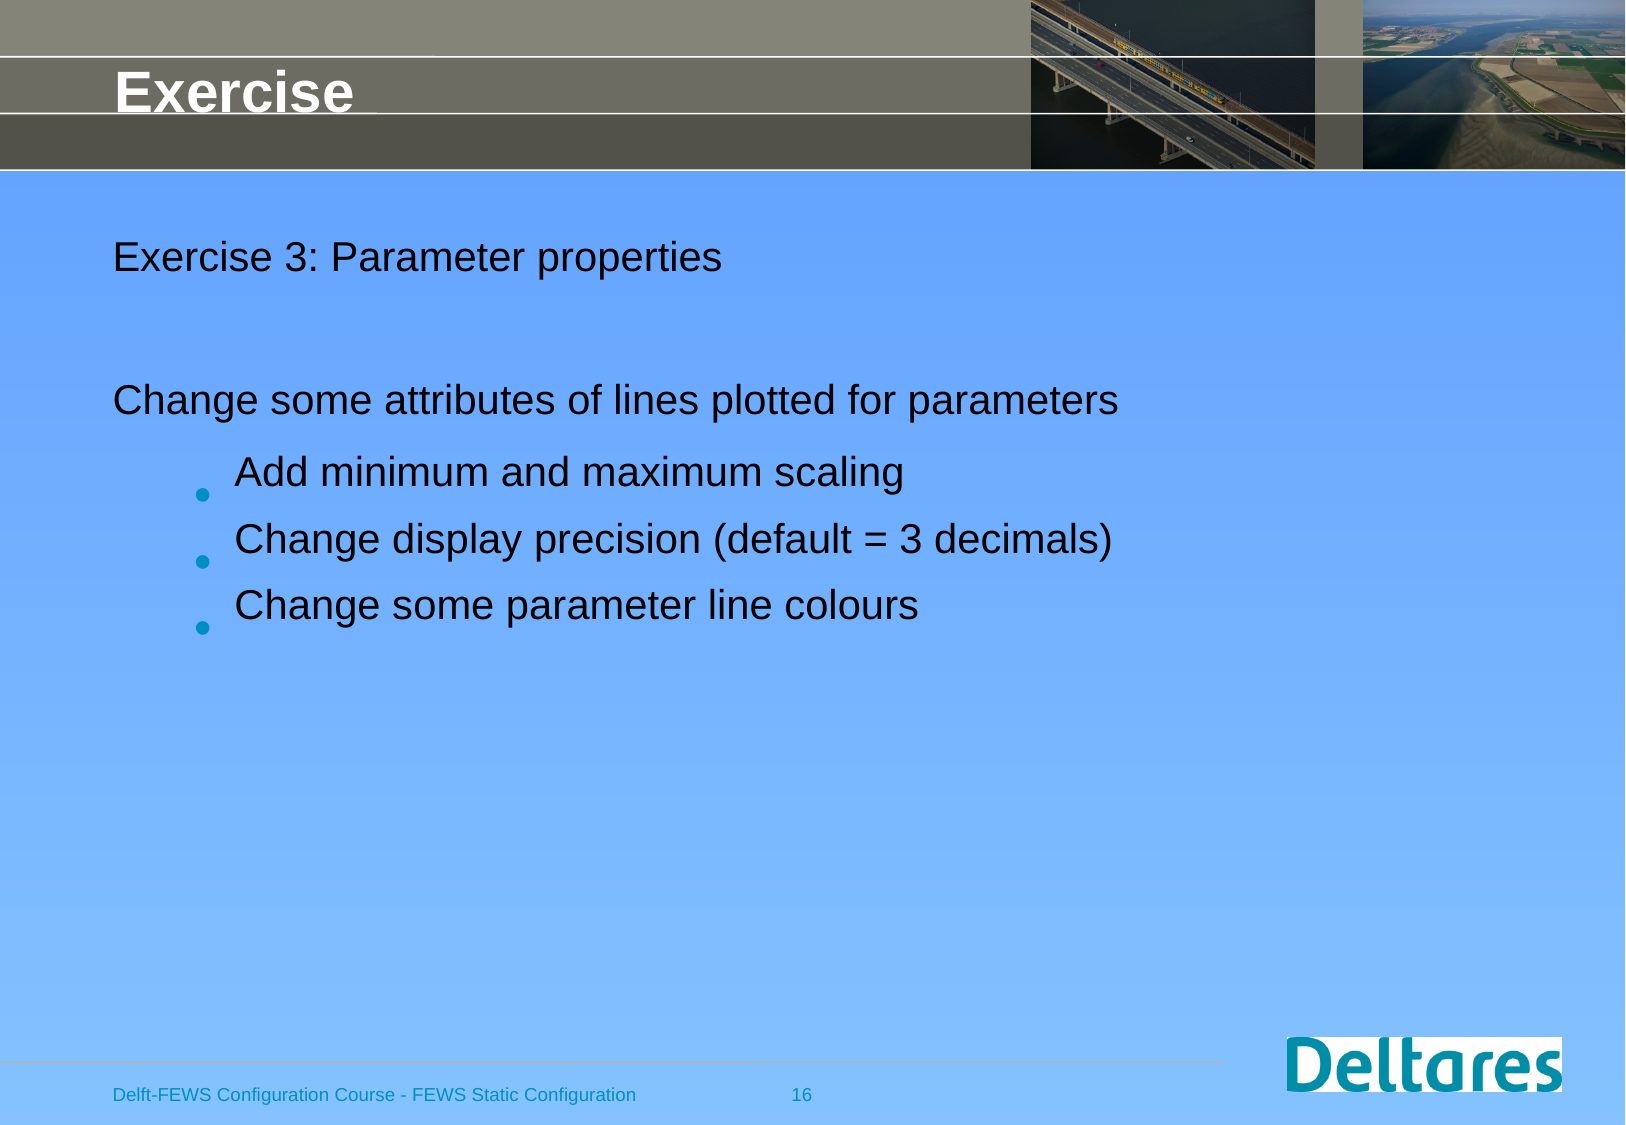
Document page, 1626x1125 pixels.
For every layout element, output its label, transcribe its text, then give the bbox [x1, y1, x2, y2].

slide_number 16 [735, 1085, 813, 1125]
title Exercise [99, 60, 1475, 188]
picture [1363, 0, 1626, 171]
list Exercise 3: Parameter properties Change some attributes of lines plotted for parameters Add minimum and maximum scaling Change display precision (default = 3 decimals) Change some parameter line colours [112, 235, 1543, 941]
picture [1287, 1037, 1562, 1092]
picture [1031, 0, 1315, 56]
footer Delft-FEWS Configuration Course - FEWS Static Configuration [112, 1085, 659, 1125]
